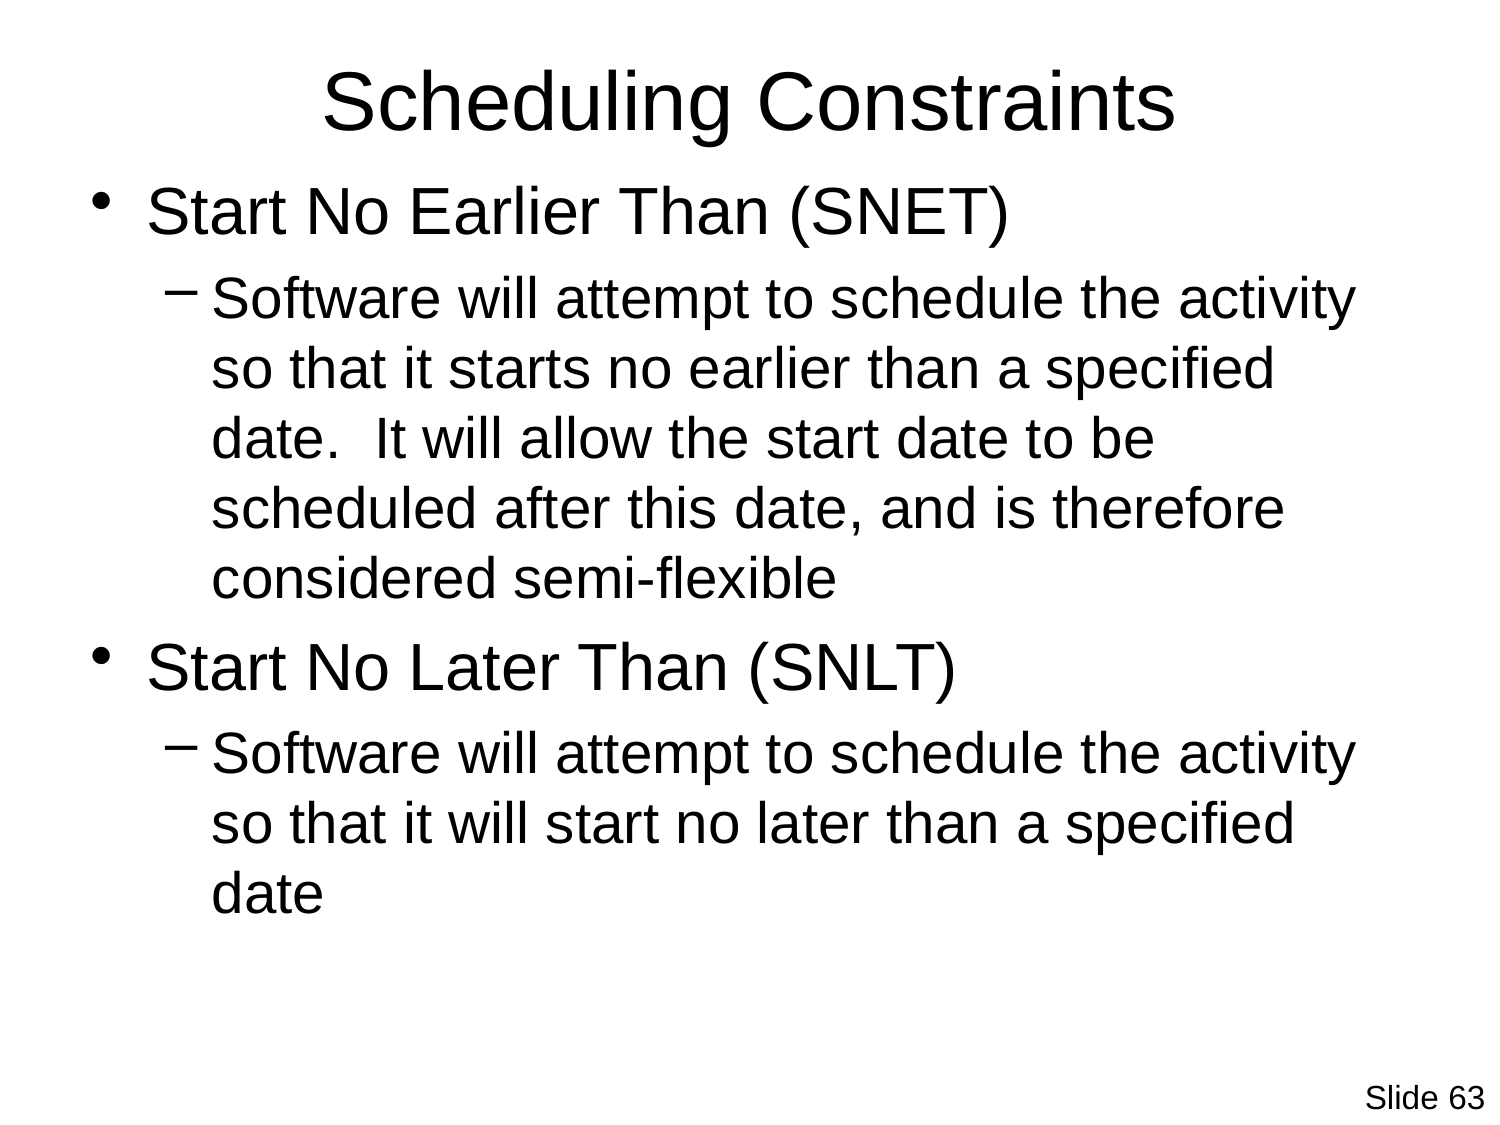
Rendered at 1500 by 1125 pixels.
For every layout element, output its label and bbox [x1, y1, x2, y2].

title [74, 44, 1426, 150]
list [74, 160, 1426, 1095]
